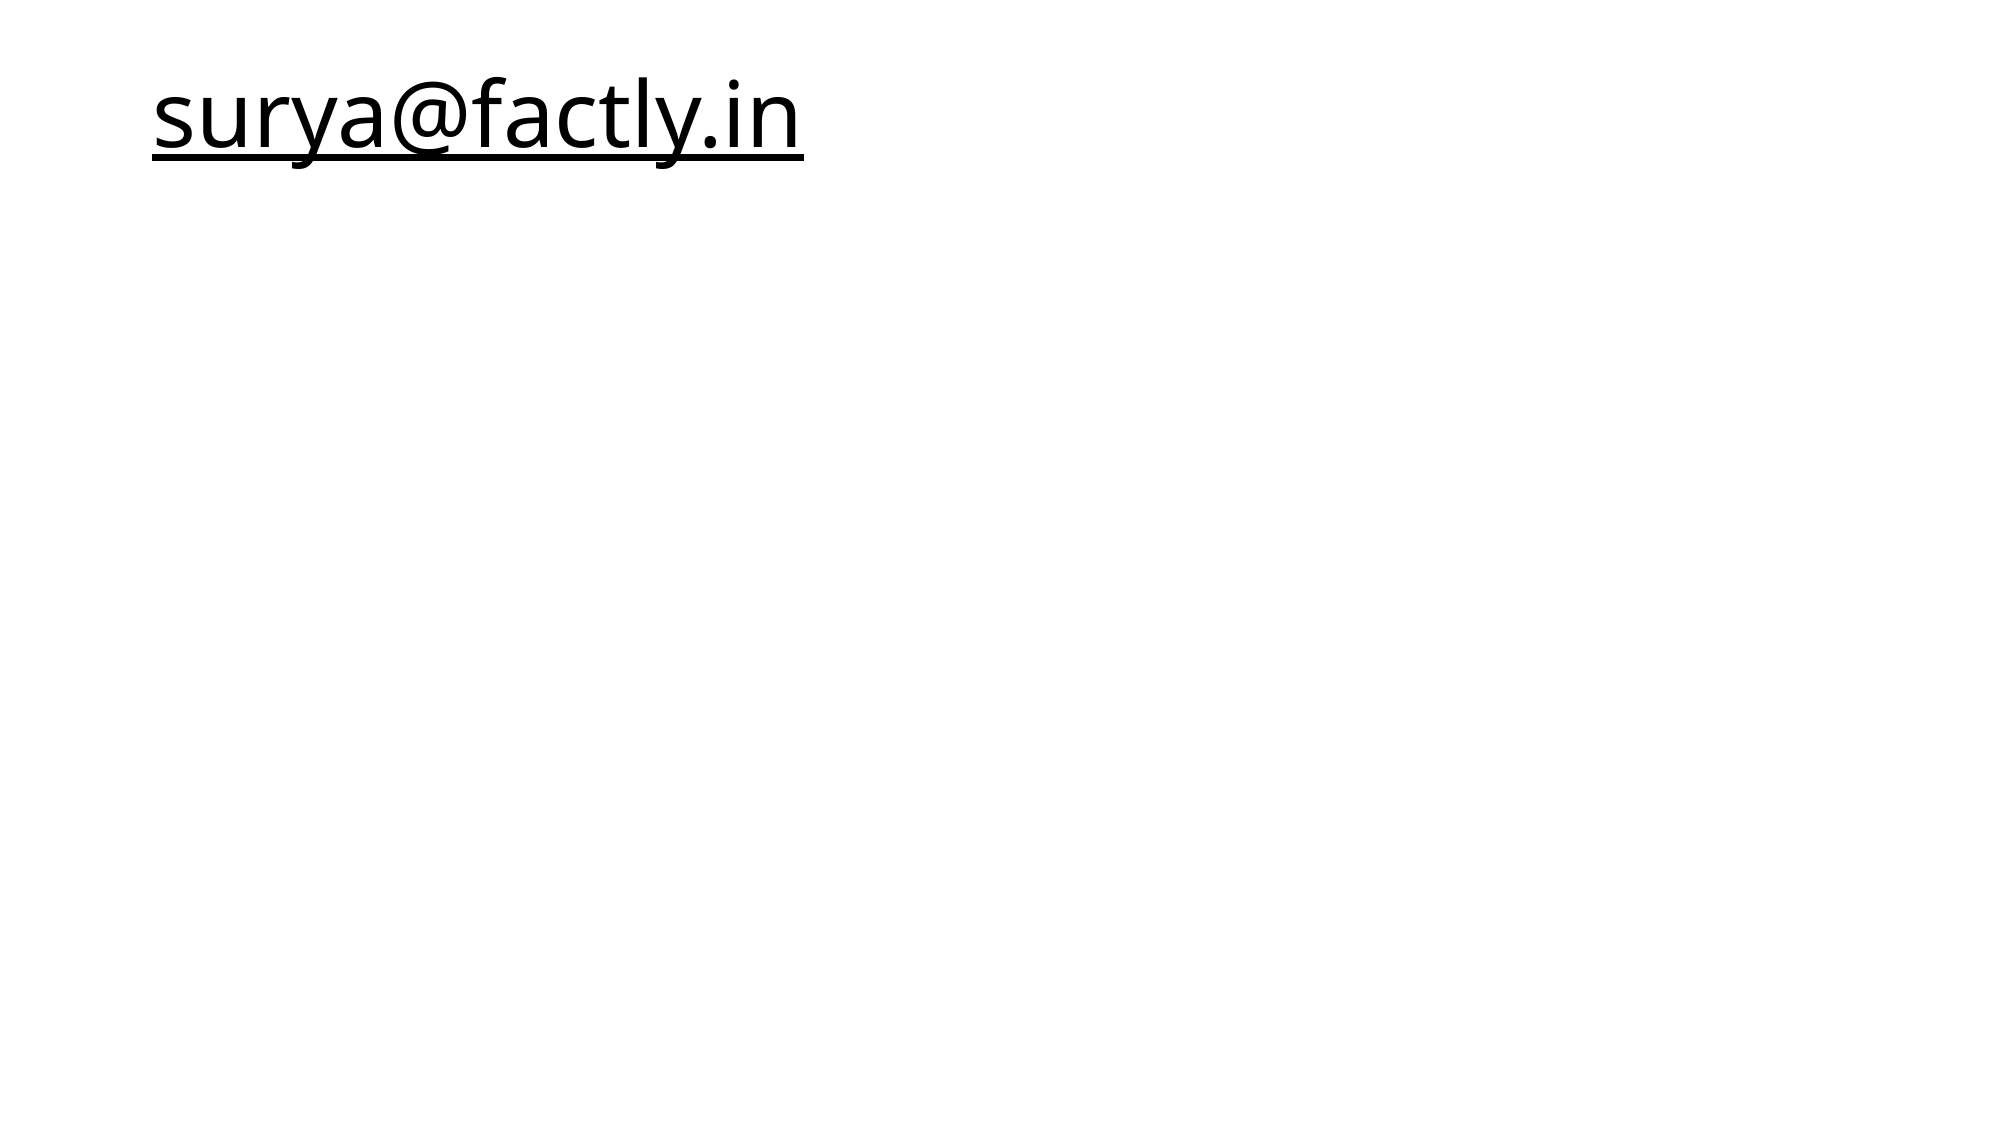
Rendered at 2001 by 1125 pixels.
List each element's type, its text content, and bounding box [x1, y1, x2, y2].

title surya@factly.in [137, 59, 1863, 278]
